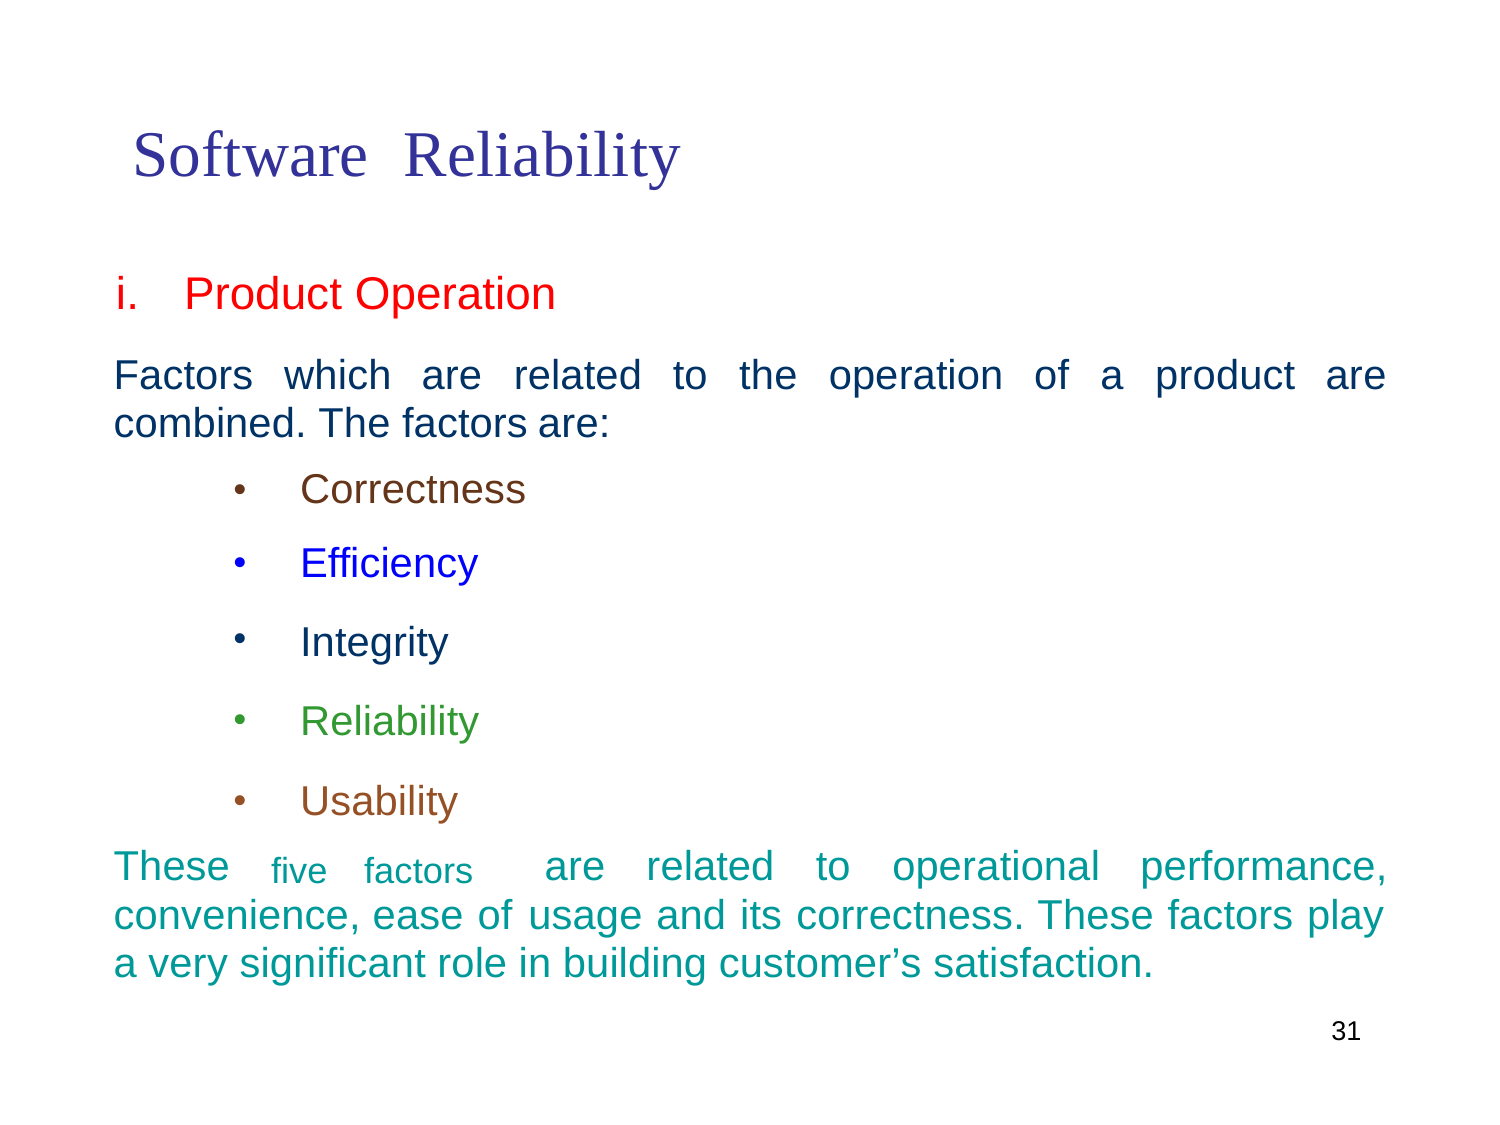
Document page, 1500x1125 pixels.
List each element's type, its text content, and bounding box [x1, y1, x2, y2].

text_box • • • • • [230, 467, 260, 821]
text_box which are [282, 355, 491, 400]
text_box Software [130, 128, 401, 206]
text_box to [670, 355, 716, 400]
text_box convenience, ease of [111, 895, 522, 940]
text_box operation [826, 355, 1011, 400]
text_box are [1323, 355, 1395, 400]
text_box combined. The factors [111, 403, 535, 448]
text_box Product Operation [182, 272, 562, 321]
text_box related [512, 355, 650, 400]
text_box of [1032, 355, 1078, 400]
text_box a very significant role in building customer’s satisfaction. [111, 943, 1158, 1041]
text_box These [111, 846, 238, 891]
text_box are [542, 846, 614, 891]
text_box a [1098, 355, 1132, 400]
text_box performance, [1138, 846, 1395, 891]
text_box 31 [1329, 1017, 1367, 1048]
text_box product [1153, 355, 1303, 400]
text_box the [737, 355, 806, 400]
text_box i. [114, 272, 148, 321]
text_box are: [536, 403, 619, 448]
text_box operational [890, 846, 1107, 891]
text_box usage and its correctness. These factors play [526, 895, 1395, 940]
text_box related [644, 846, 783, 891]
text_box to [813, 846, 859, 891]
text_box Correctness Efficiency Integrity Reliability Usability five factors [269, 469, 534, 891]
text_box Reliability [401, 128, 1078, 206]
text_box Factors [111, 355, 261, 400]
